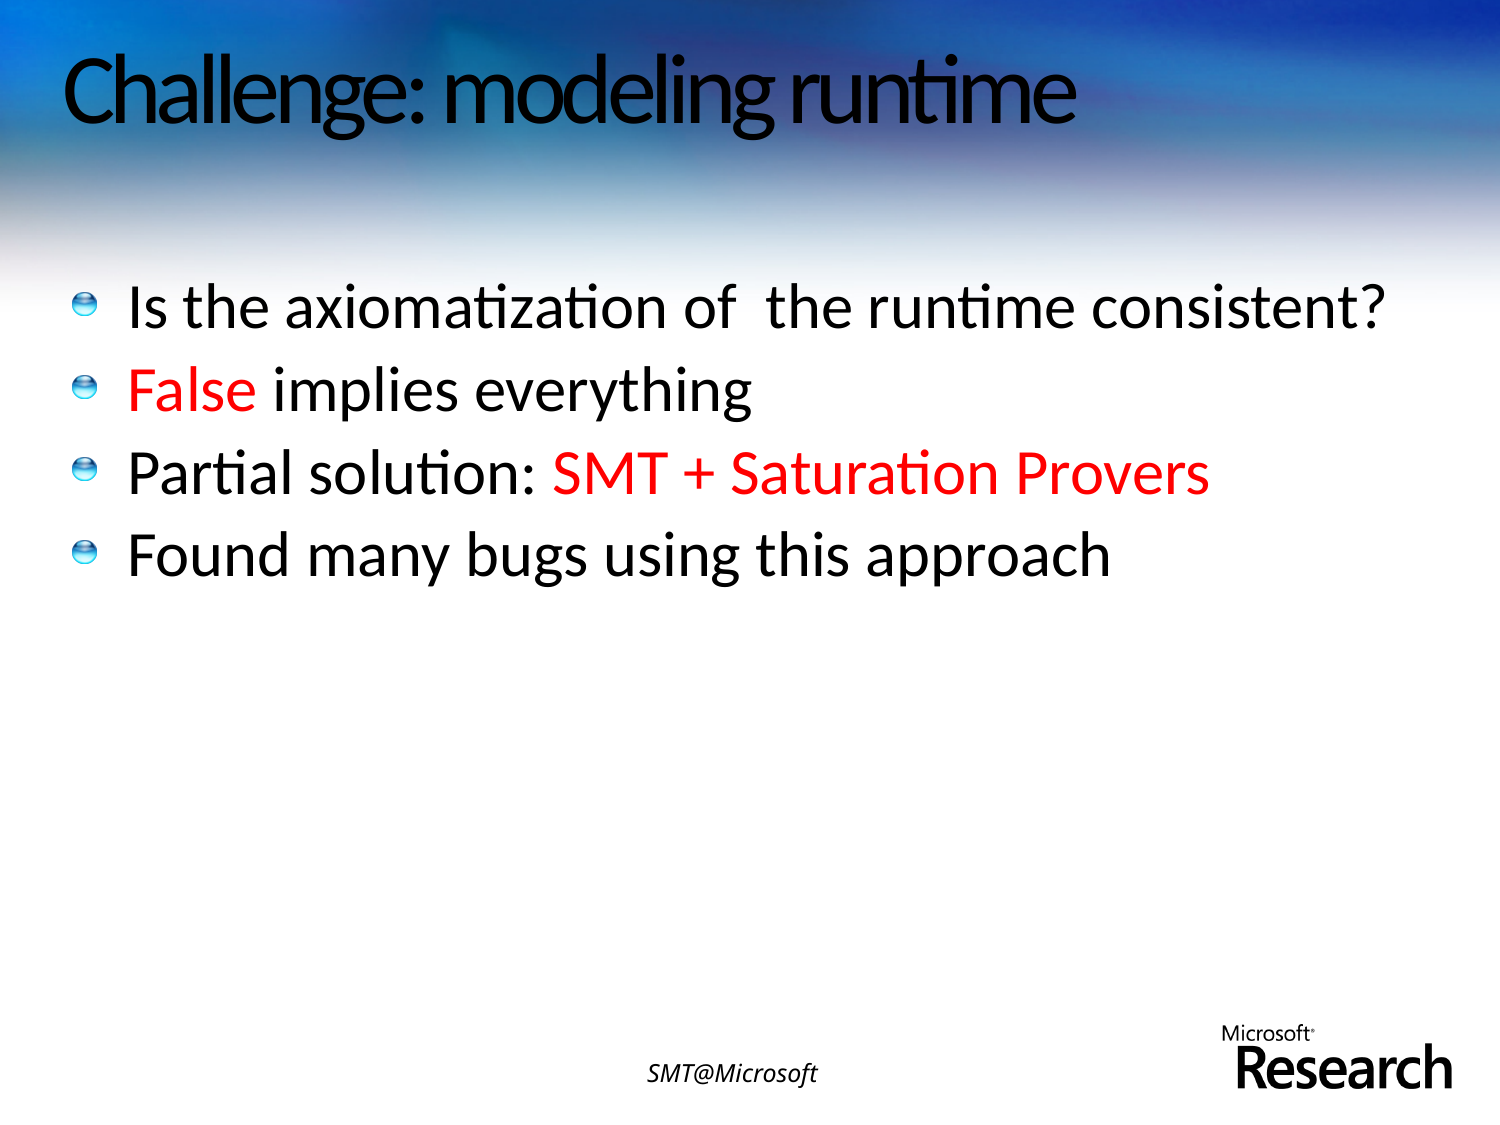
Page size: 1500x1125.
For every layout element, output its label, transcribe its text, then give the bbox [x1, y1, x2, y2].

picture [0, 0, 1500, 1125]
footer SMT@Microsoft [324, 1042, 1141, 1103]
title Challenge: modeling runtime [62, 37, 1438, 148]
text_box Is the axiomatization of the runtime consistent? False implies everything Partial solution: SMT + Saturation Provers Found many bugs using this approach [63, 273, 1439, 591]
